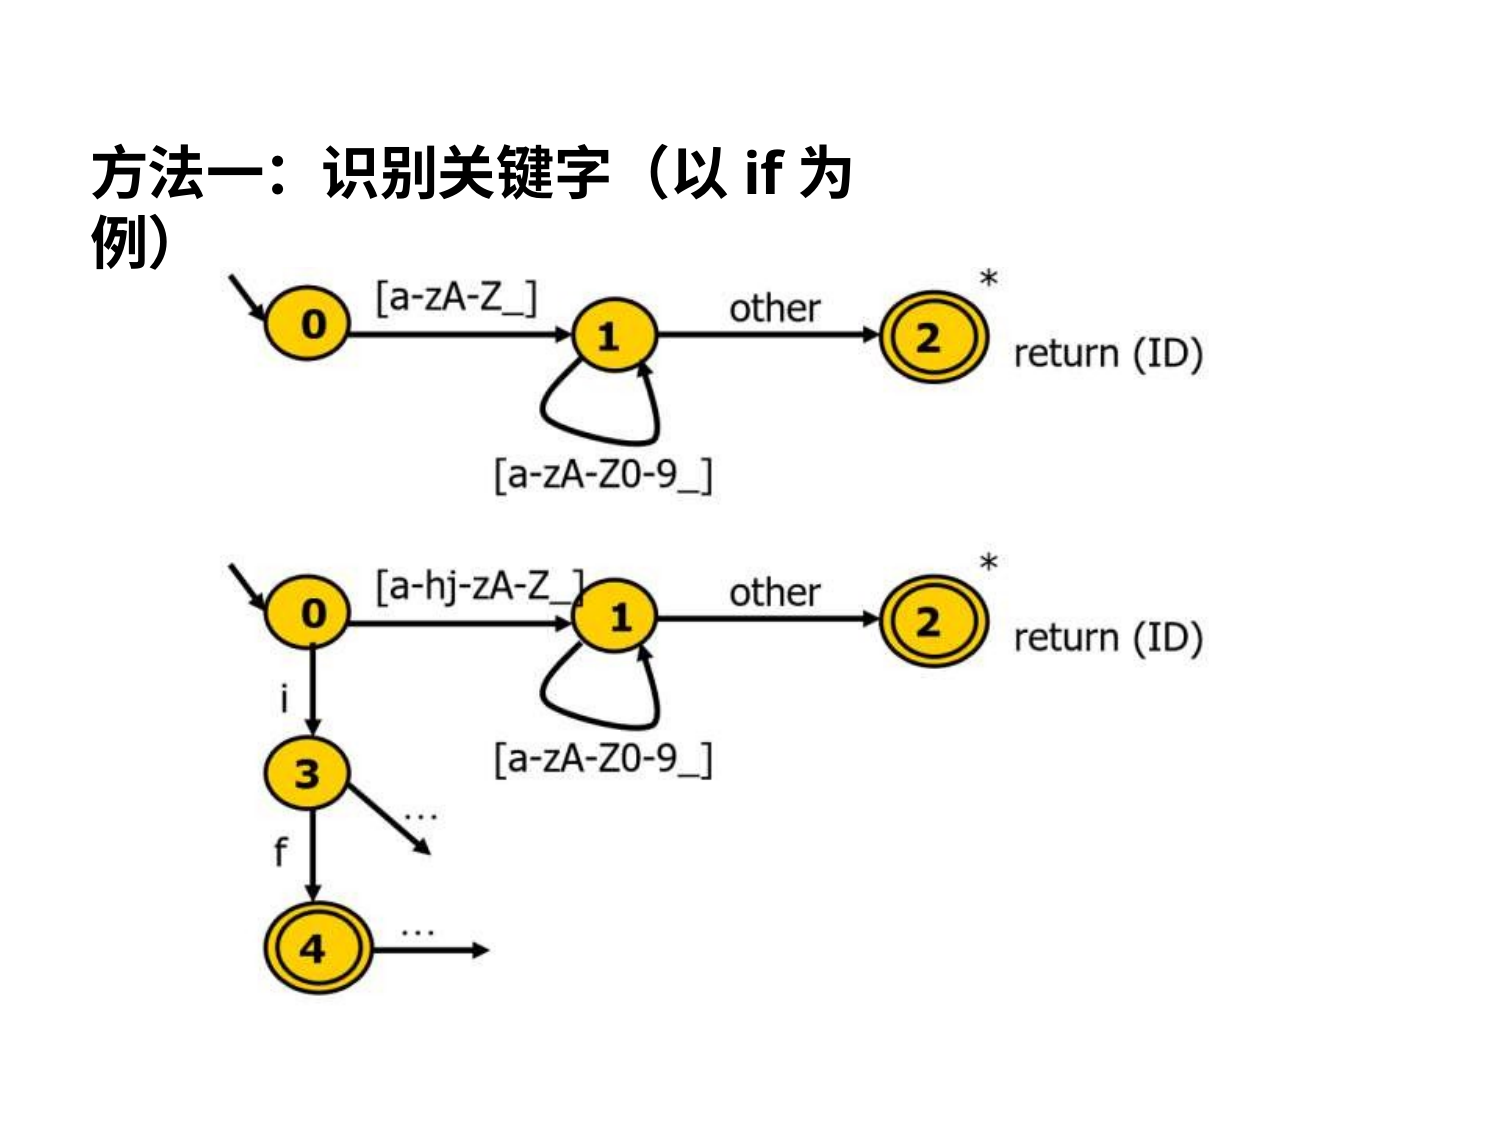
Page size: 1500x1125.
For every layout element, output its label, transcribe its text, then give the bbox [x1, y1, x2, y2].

title 方法一：识别关键字（以if为例） [87, 133, 971, 324]
text_box [183, 267, 1259, 1010]
